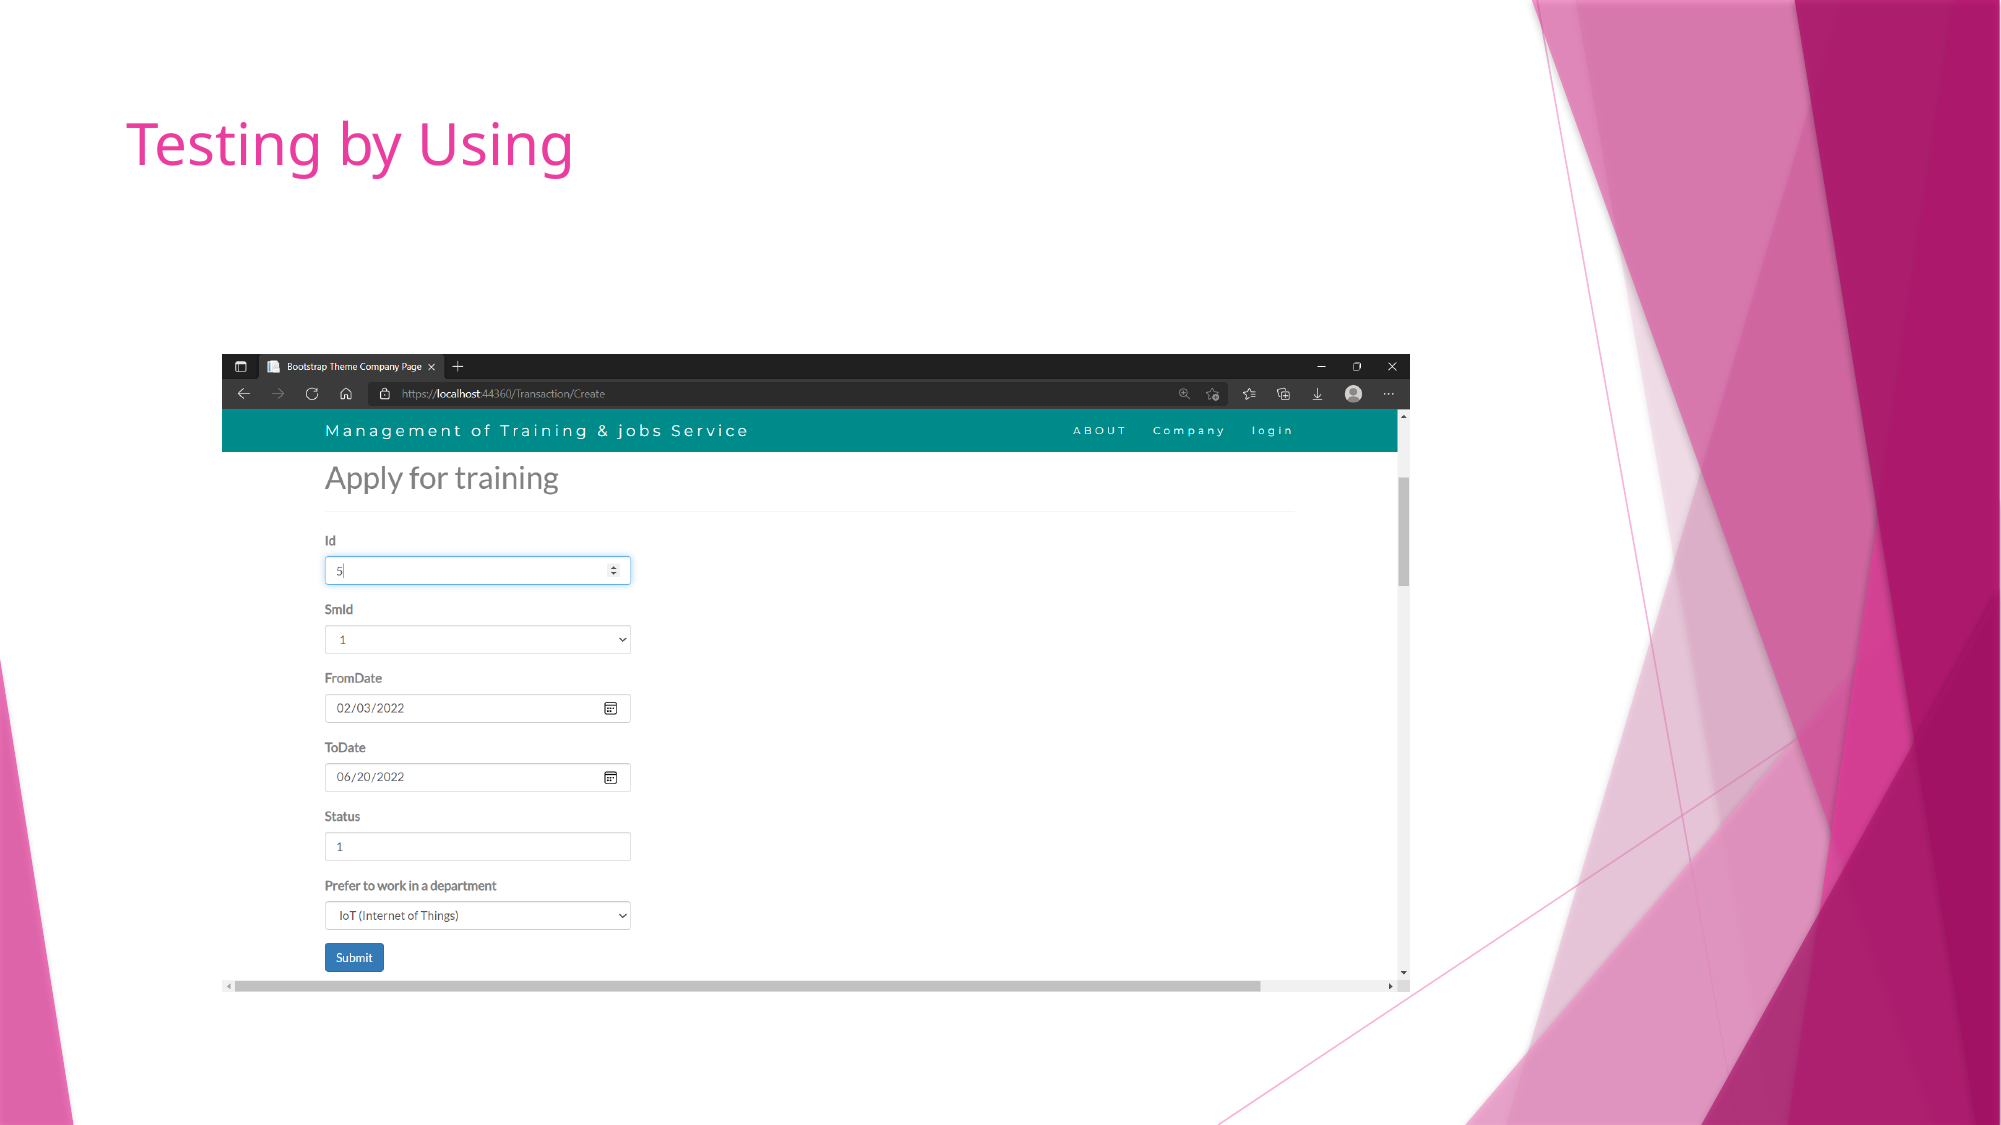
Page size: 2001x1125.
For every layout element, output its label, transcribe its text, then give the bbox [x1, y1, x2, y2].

title Testing by Using [111, 99, 1522, 206]
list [222, 353, 1411, 992]
